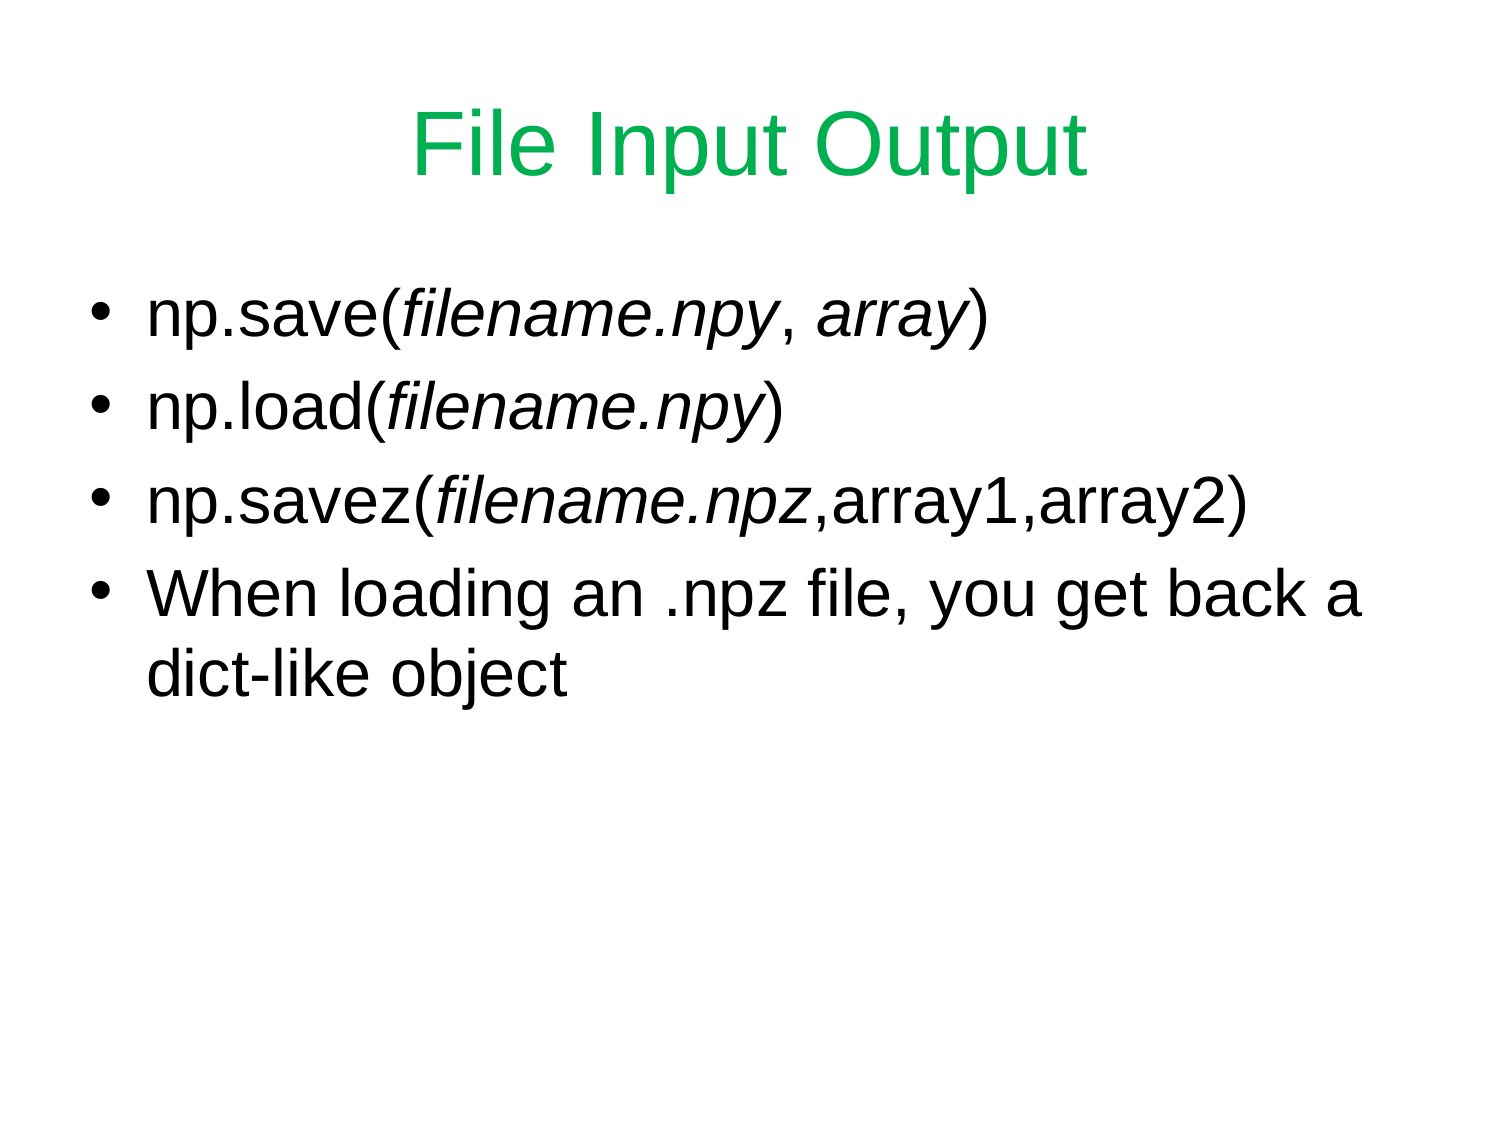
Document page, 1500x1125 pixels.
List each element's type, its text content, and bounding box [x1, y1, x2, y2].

list np.save(filename.npy, array) np.load(filename.npy) np.savez(filename.npz,array1,array2) When loading an .npz file, you get back a dict-like object [75, 262, 1425, 1005]
title File Input Output [75, 45, 1425, 233]
